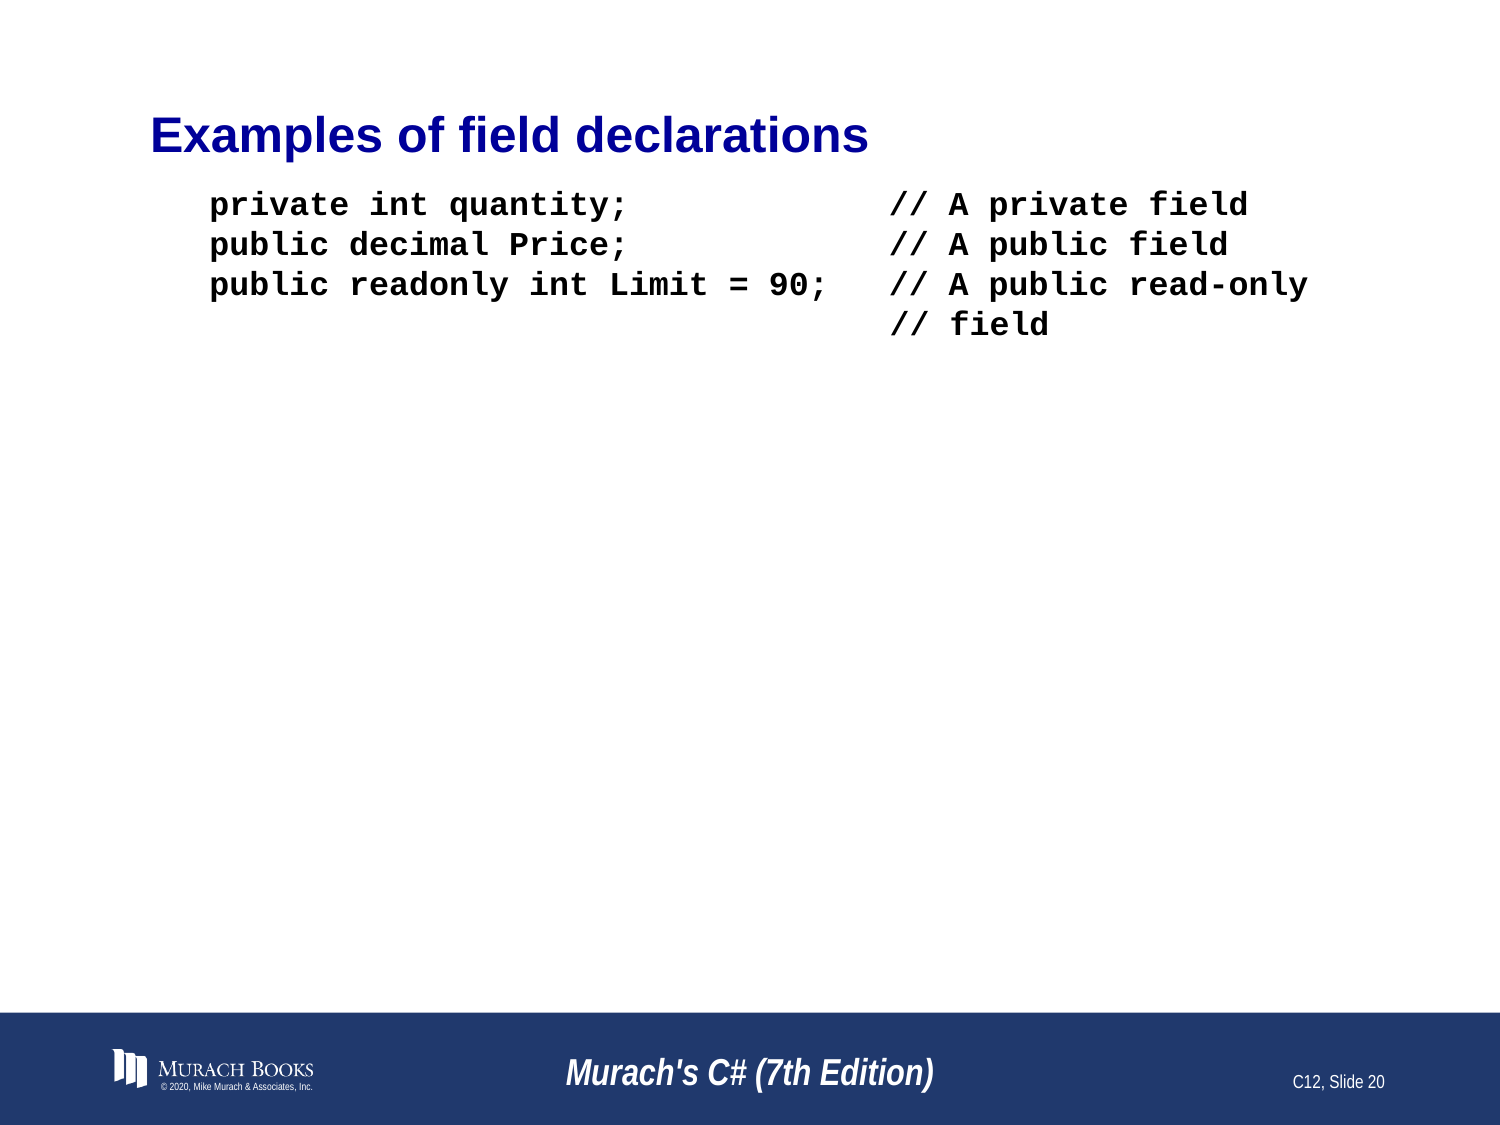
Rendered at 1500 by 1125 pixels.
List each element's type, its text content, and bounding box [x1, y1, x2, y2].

list private int quantity; // A private field public decimal Price; // A public field public readonly int Limit = 90; // A public read-only // field [137, 174, 1350, 975]
slide_number Murach's C# (7th Edition) [463, 1025, 1050, 1100]
footer © 2020, Mike Murach & Associates, Inc. [12, 1025, 463, 1100]
title Examples of field declarations [150, 102, 1350, 164]
slide_number C12, Slide 20 [1087, 1025, 1400, 1100]
